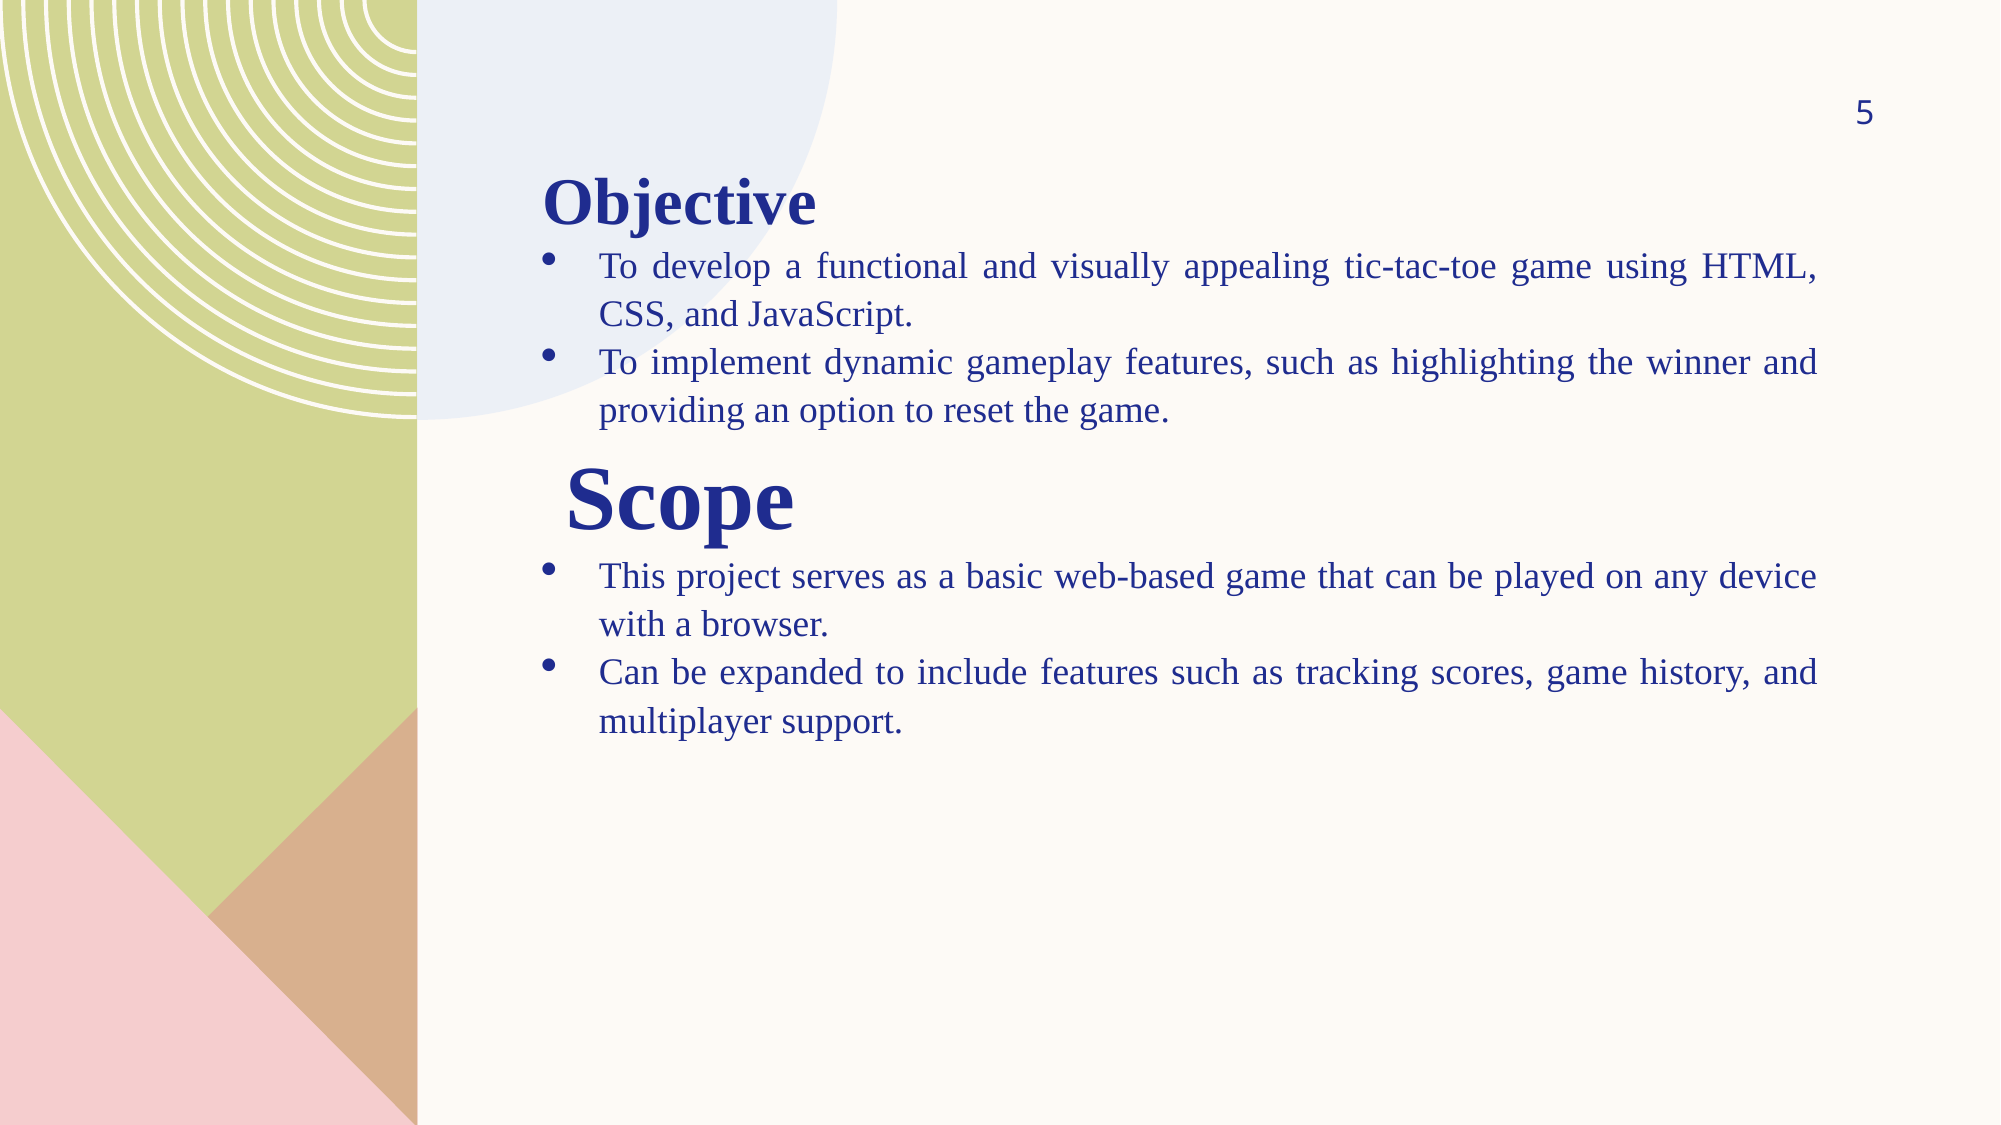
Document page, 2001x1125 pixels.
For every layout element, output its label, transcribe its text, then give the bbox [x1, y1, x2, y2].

slide_number 5 [1699, 75, 1875, 153]
list Objective To develop a functional and visually appealing tic-tac-toe game using HTML, CSS, and JavaScript. To implement dynamic gameplay features, such as highlighting the winner and providing an option to reset the game. Scope This project serves as a basic web-based game that can be played on any device with a browser. Can be expanded to include features such as tracking scores, game history, and multiplayer support. [527, 152, 1835, 829]
